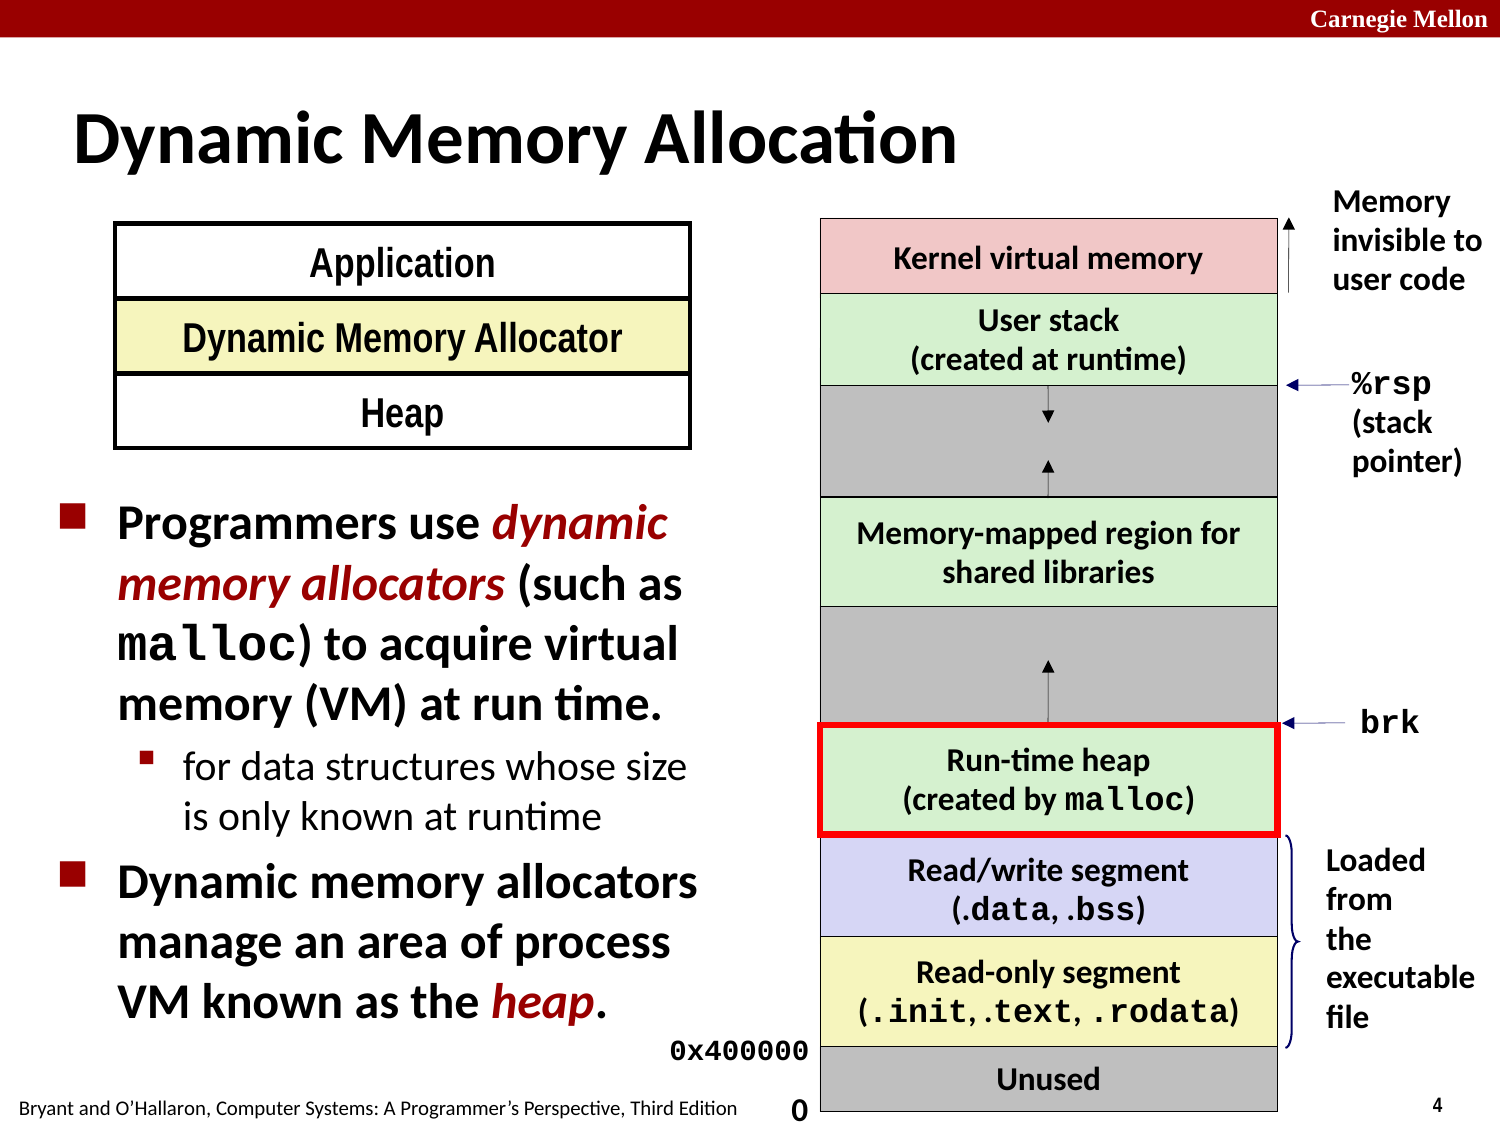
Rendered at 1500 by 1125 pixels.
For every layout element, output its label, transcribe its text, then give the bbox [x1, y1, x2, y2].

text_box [653, 173, 1500, 1125]
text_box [114, 223, 648, 449]
title Dynamic Memory Allocation [58, 71, 1305, 197]
list Programmers use dynamic memory allocators (such as malloc) to acquire virtual memory (VM) at run time. for data structures whose size is only known at runtime Dynamic memory allocators manage an area of process VM known as the heap. [45, 482, 648, 1109]
